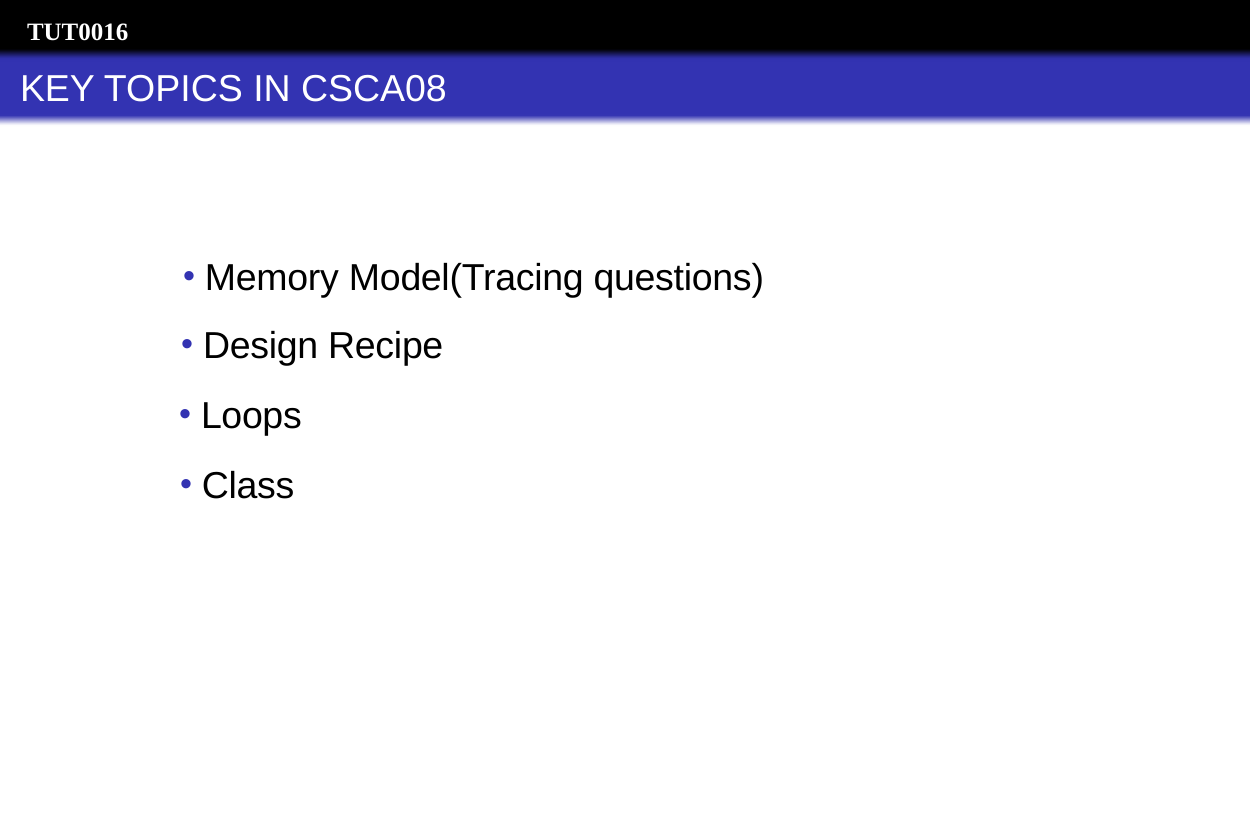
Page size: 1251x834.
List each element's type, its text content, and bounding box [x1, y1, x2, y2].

text_box Memory Model(Tracing questions) [166, 245, 780, 306]
text_box Design Recipe [164, 333, 480, 374]
picture [0, 0, 1250, 129]
text_box Class [163, 473, 976, 514]
text_box Loops [162, 403, 975, 444]
